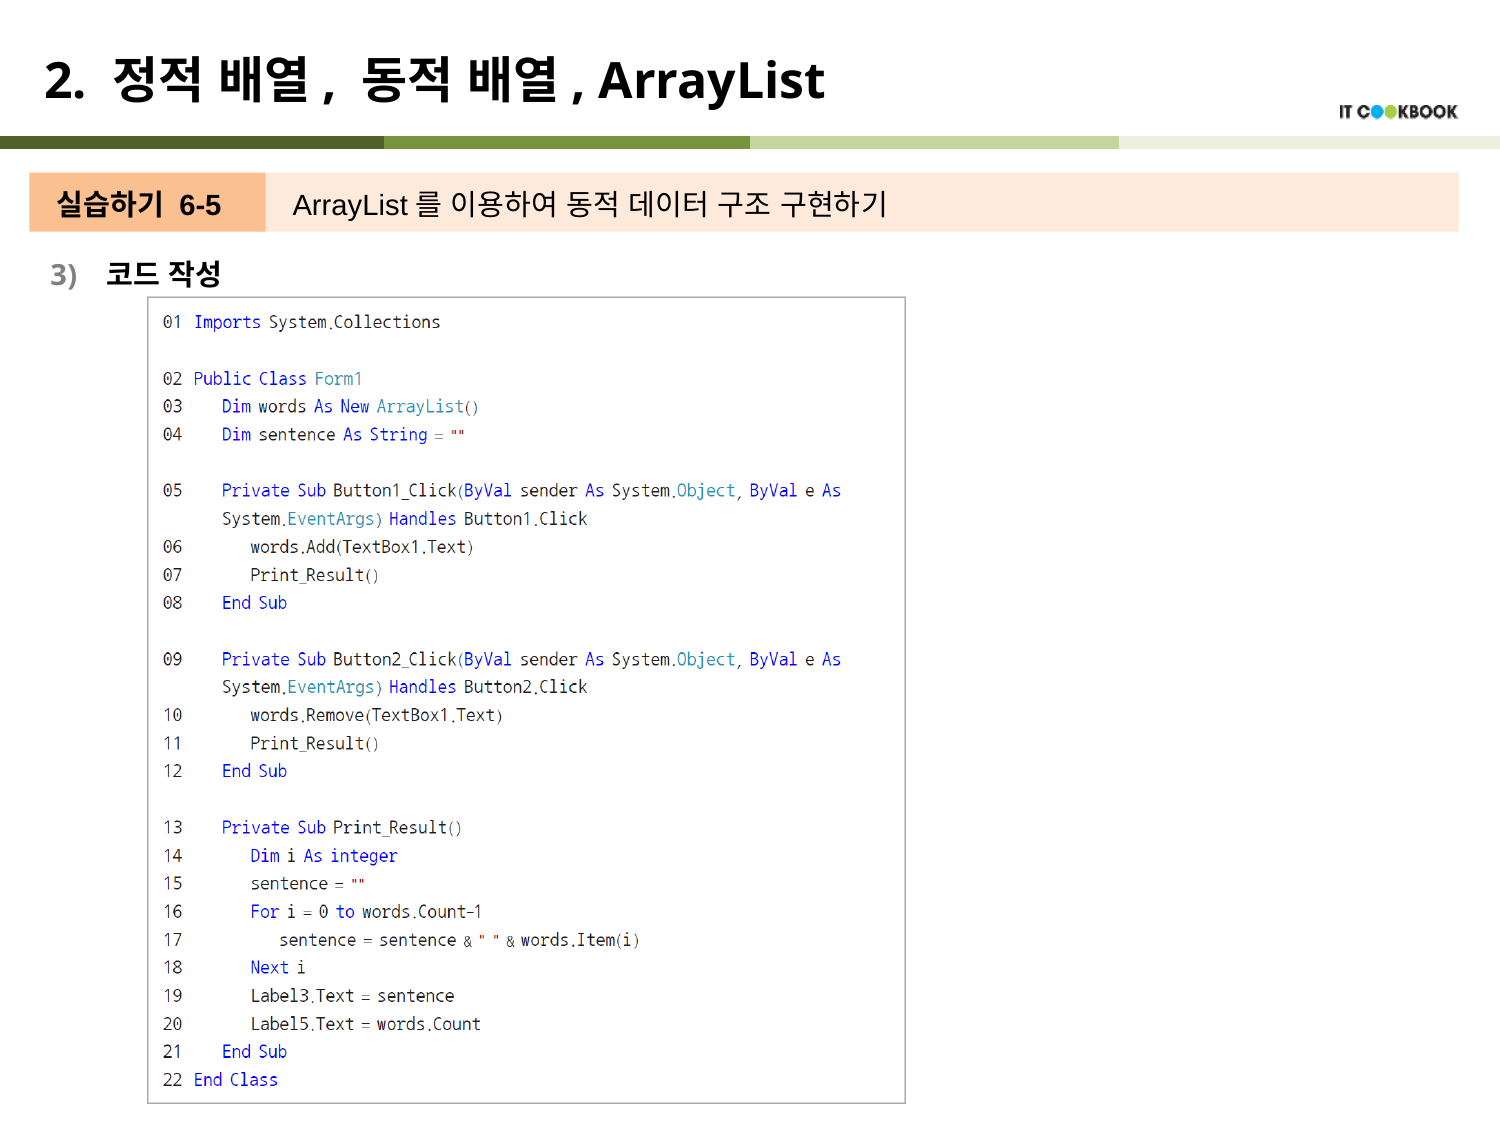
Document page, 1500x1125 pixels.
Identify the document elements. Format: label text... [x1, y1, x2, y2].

picture [1340, 105, 1459, 120]
title 2. 정적 배열, 동적 배열, ArrayList [29, 32, 1312, 124]
list 코드 작성 [35, 231, 1465, 1095]
text_box 실습하기 6-5 [41, 144, 248, 263]
picture [144, 290, 916, 1107]
text_box ArrayList를 이용하여 동적 데이터 구조 구현하기 [277, 144, 739, 263]
